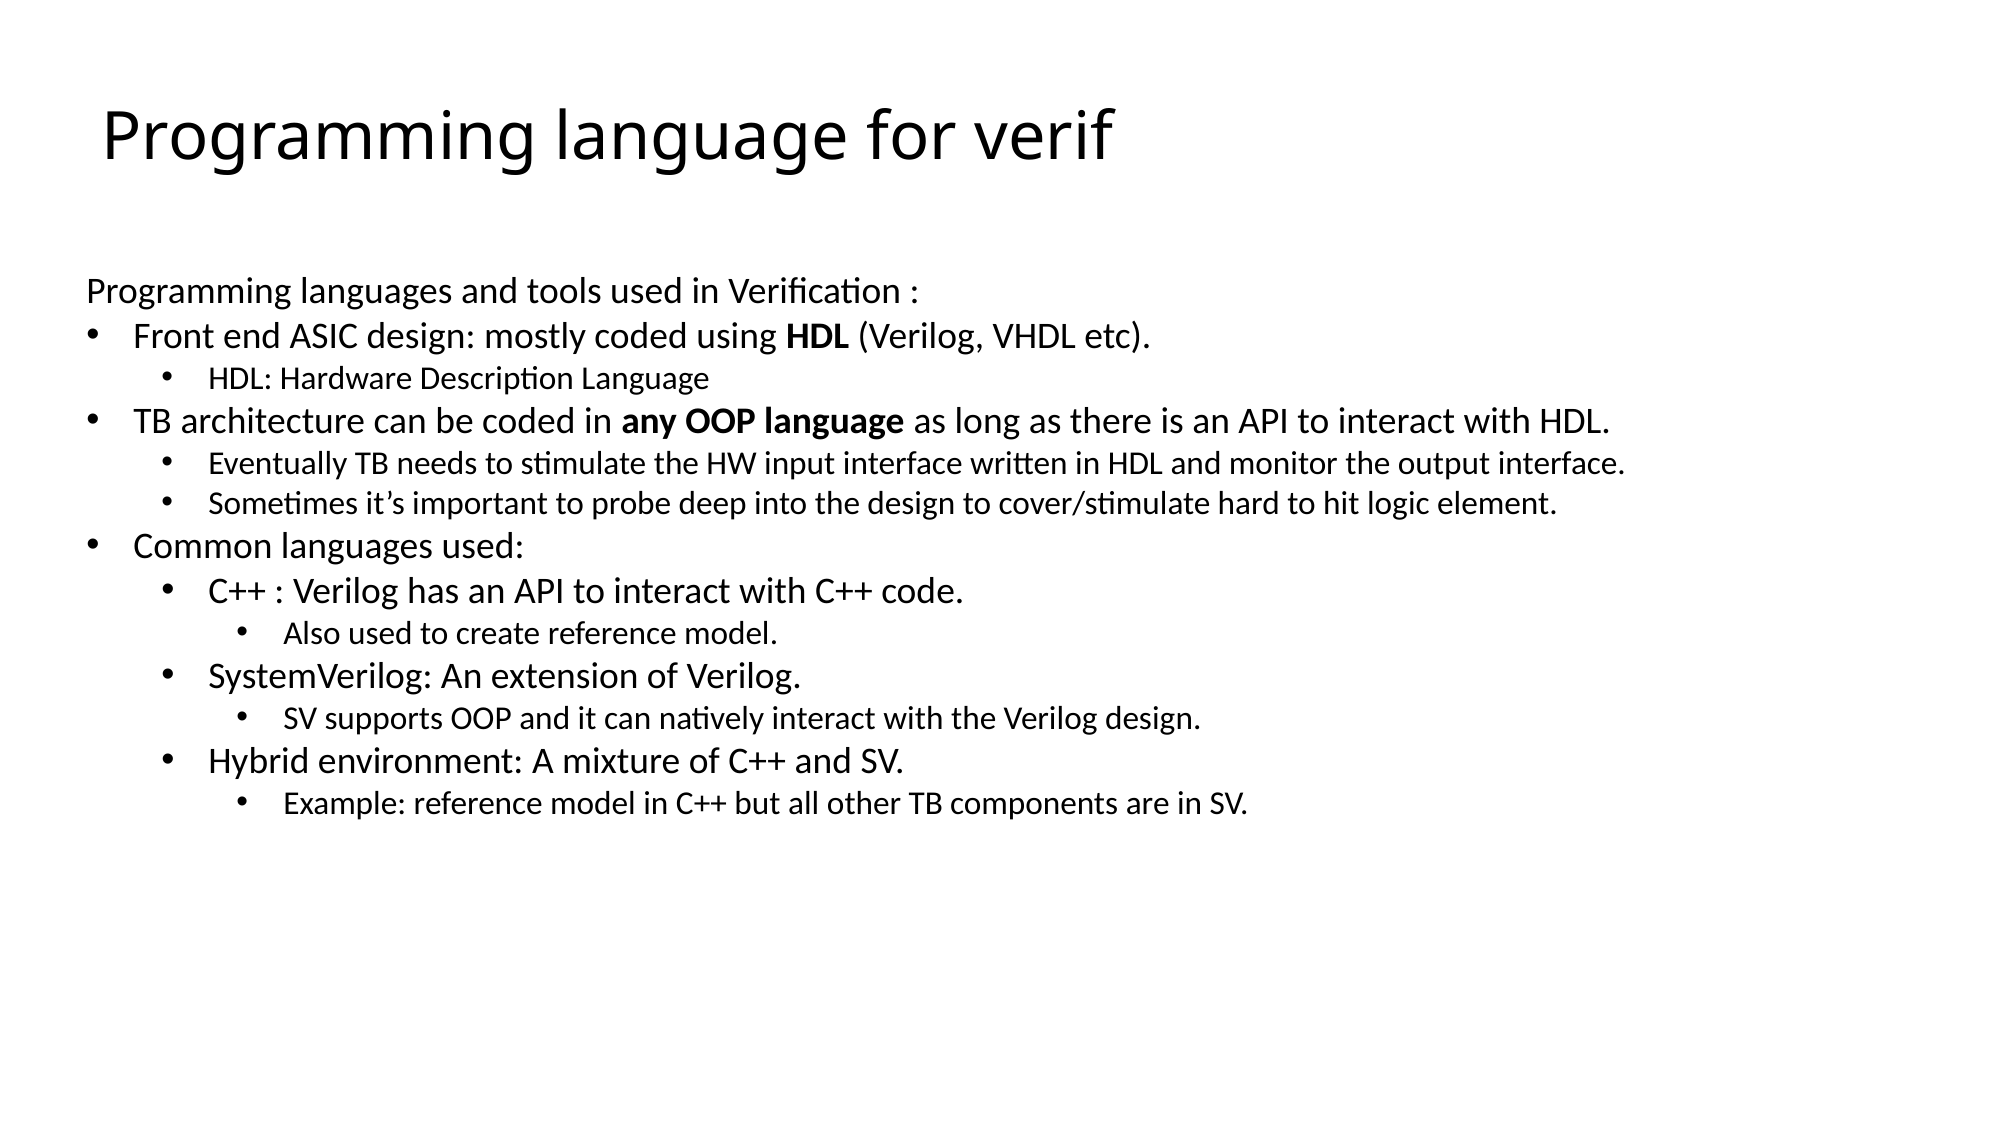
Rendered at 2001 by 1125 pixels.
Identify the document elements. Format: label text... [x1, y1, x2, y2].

title Programming language for verif [86, 29, 1812, 247]
text_box Programming languages and tools used in Verification : Front end ASIC design: mostly coded using HDL (Verilog, VHDL etc). HDL: Hardware Description Language TB architecture can be coded in any OOP language as long as there is an API to interact with HDL. Eventually TB needs to stimulate the HW input interface written in HDL and monitor the output interface. Sometimes it’s important to probe deep into the design to cover/stimulate hard to hit logic element. Common languages used: C++ : Verilog has an API to interact with C++ code. Also used to create reference model. SystemVerilog: An extension of Verilog. SV supports OOP and it can natively interact with the Verilog design. Hybrid environment: A mixture of C++ and SV. Example: reference model in C++ but all other TB components are in SV. [71, 258, 1897, 1009]
